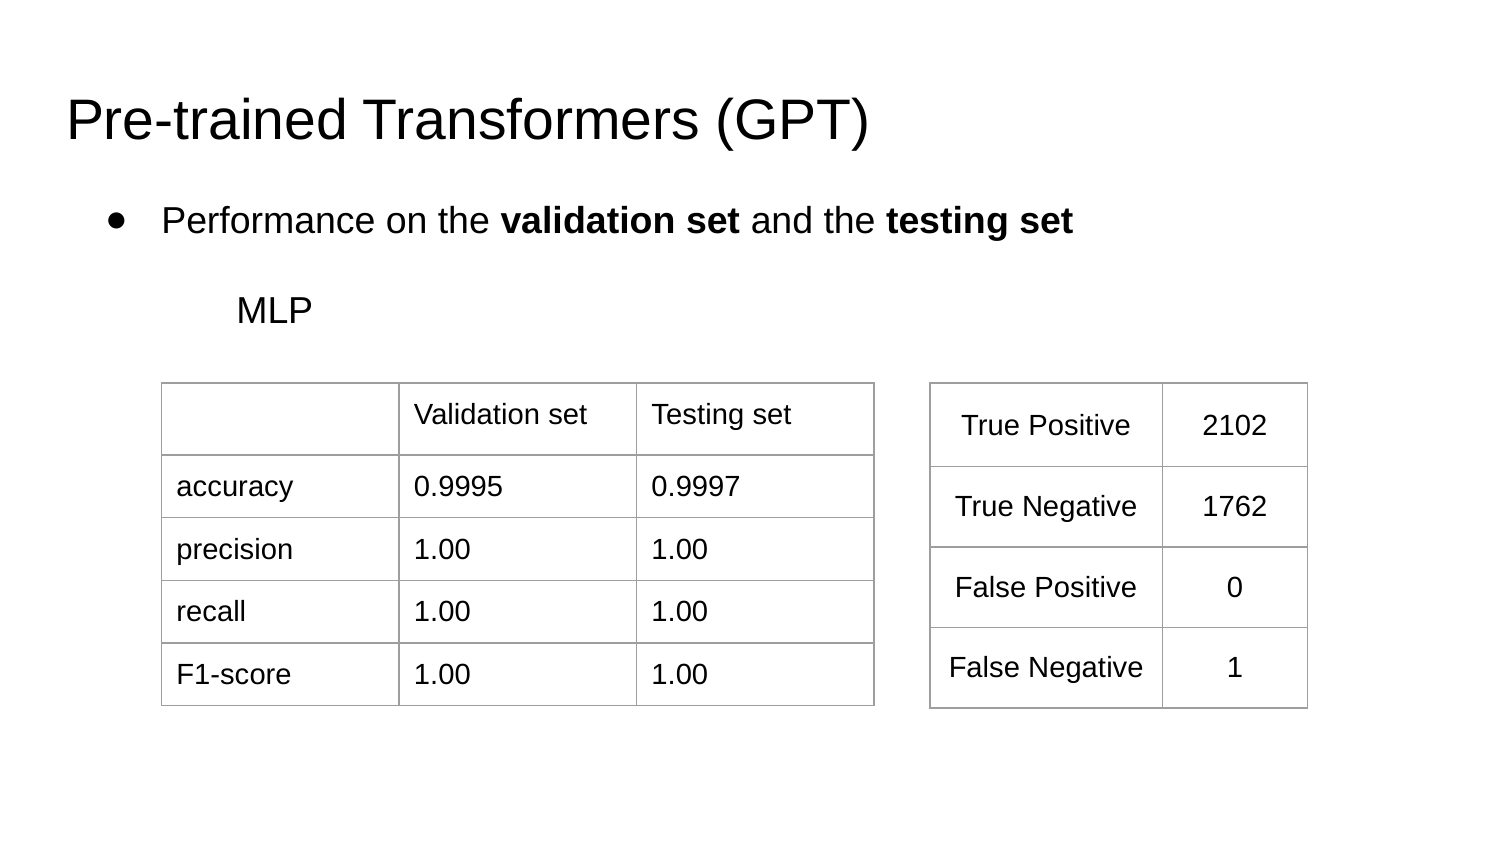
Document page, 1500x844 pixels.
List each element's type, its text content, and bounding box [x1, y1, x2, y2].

table_cell 1.00 [637, 644, 873, 705]
table_cell True Negative [931, 467, 1162, 546]
table_header Validation set [400, 384, 636, 454]
table_cell False Positive [931, 548, 1162, 627]
table_cell 1.00 [637, 518, 873, 580]
title Pre-trained Transformers (GPT) [51, 72, 1449, 167]
table_cell recall [162, 581, 398, 642]
table_cell 1.00 [400, 644, 636, 705]
table_cell precision [162, 518, 398, 580]
table_cell 0.9995 [400, 456, 636, 517]
table_cell 1762 [1163, 467, 1307, 546]
text_box Performance on the validation set and the testing set MLP [71, 181, 1414, 791]
table_header 2102 [1163, 384, 1307, 466]
table_cell 1.00 [637, 581, 873, 642]
table_cell 1 [1163, 628, 1307, 707]
table_cell 1.00 [400, 518, 636, 580]
table_header Testing set [637, 384, 873, 454]
table_cell 1.00 [400, 581, 636, 642]
table_cell accuracy [162, 456, 398, 517]
table_header [162, 384, 398, 454]
table_cell False Negative [931, 628, 1162, 707]
table_cell 0 [1163, 548, 1307, 627]
table_cell F1-score [162, 644, 398, 705]
table_header True Positive [931, 384, 1162, 466]
table_cell 0.9997 [637, 456, 873, 517]
